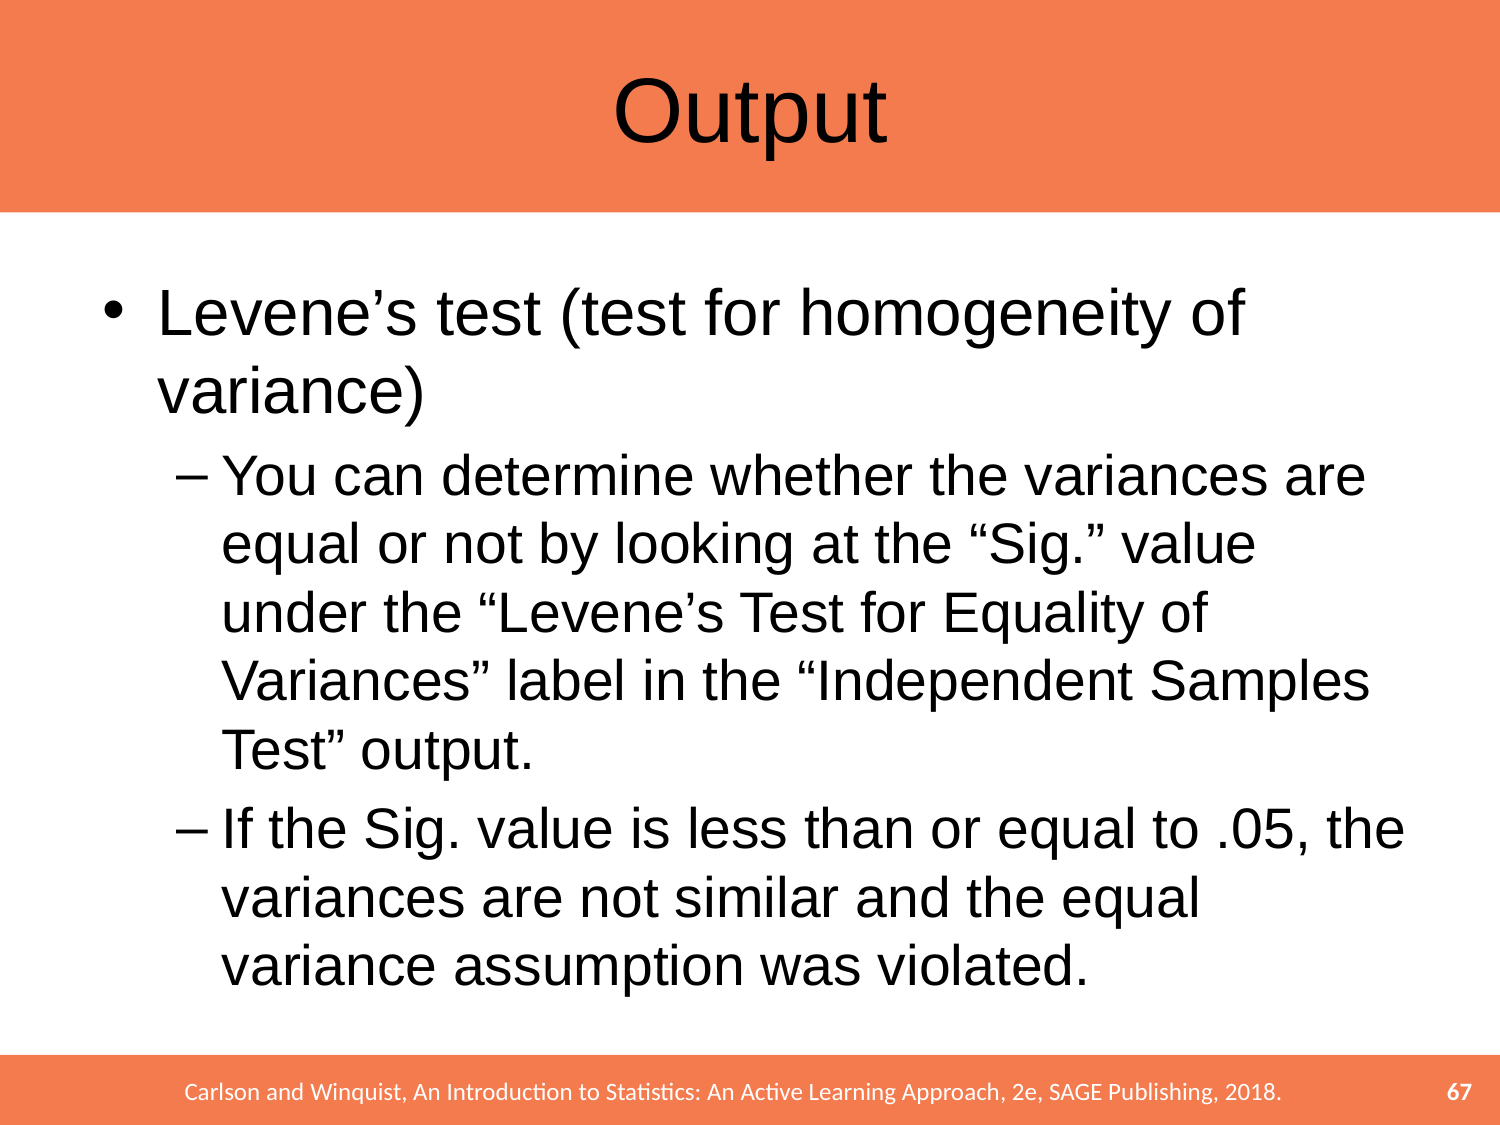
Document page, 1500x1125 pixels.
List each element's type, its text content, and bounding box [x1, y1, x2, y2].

list Levene’s test (test for homogeneity of variance) You can determine whether the variances are equal or not by looking at the “Sig.” value under the “Levene’s Test for Equality of Variances” label in the “Independent Samples Test” output. If the Sig. value is less than or equal to .05, the variances are not similar and the equal variance assumption was violated. [87, 262, 1425, 1005]
slide_number 67 [1387, 1060, 1488, 1120]
title Output [12, 18, 1488, 194]
footer Carlson and Winquist, An Introduction to Statistics: An Active Learning Approach, 2e, SAGE Publishing, 2018. [150, 1060, 1325, 1121]
